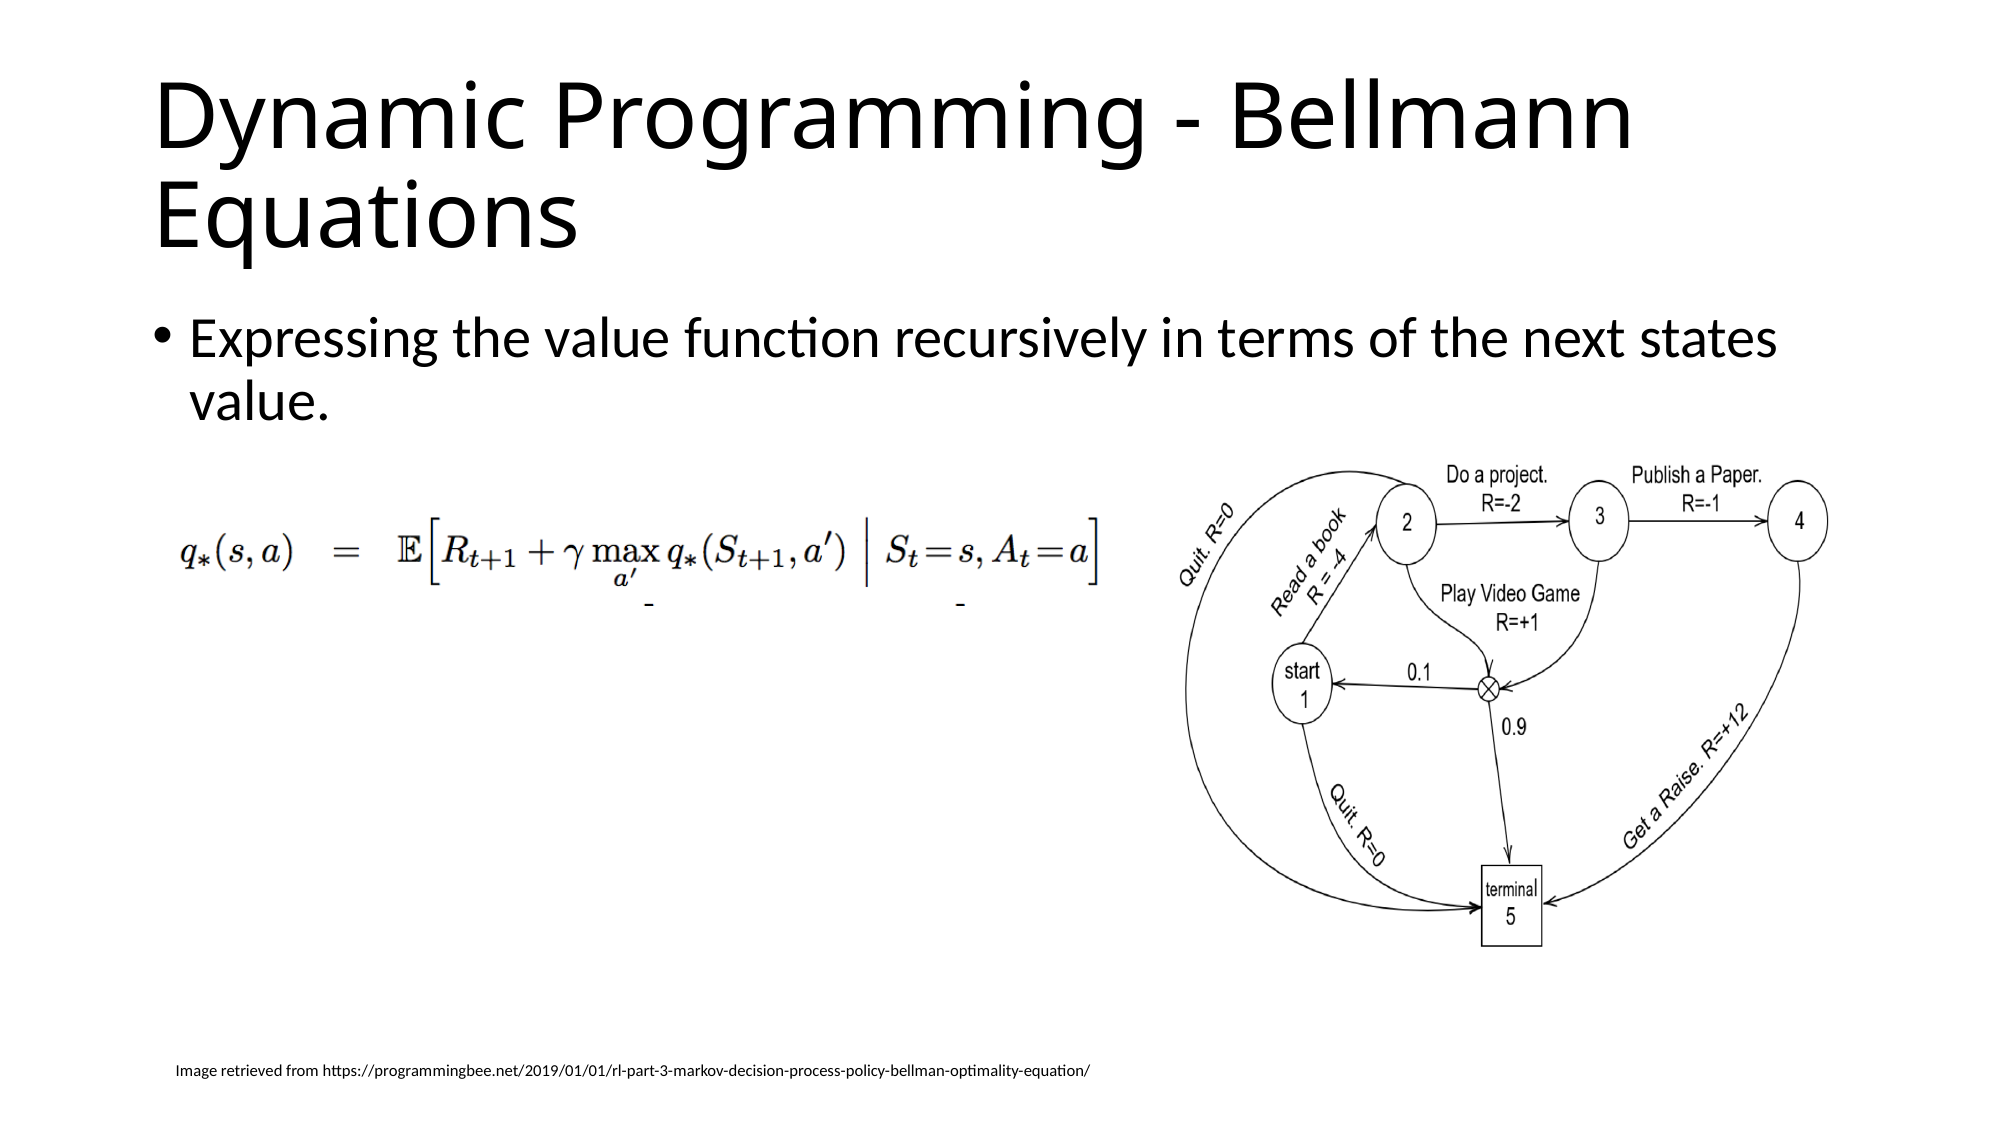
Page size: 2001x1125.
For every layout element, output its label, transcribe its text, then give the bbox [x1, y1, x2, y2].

text_box Image retrieved from https://programmingbee.net/2019/01/01/rl-part-3-markov-decision-process-policy-bellman-optimality-equation/ [160, 1052, 1107, 1087]
picture [1139, 428, 1883, 958]
picture [137, 507, 1115, 606]
title Dynamic Programming - Bellmann Equations [137, 59, 1863, 278]
list Expressing the value function recursively in terms of the next states value. [137, 299, 1863, 1014]
